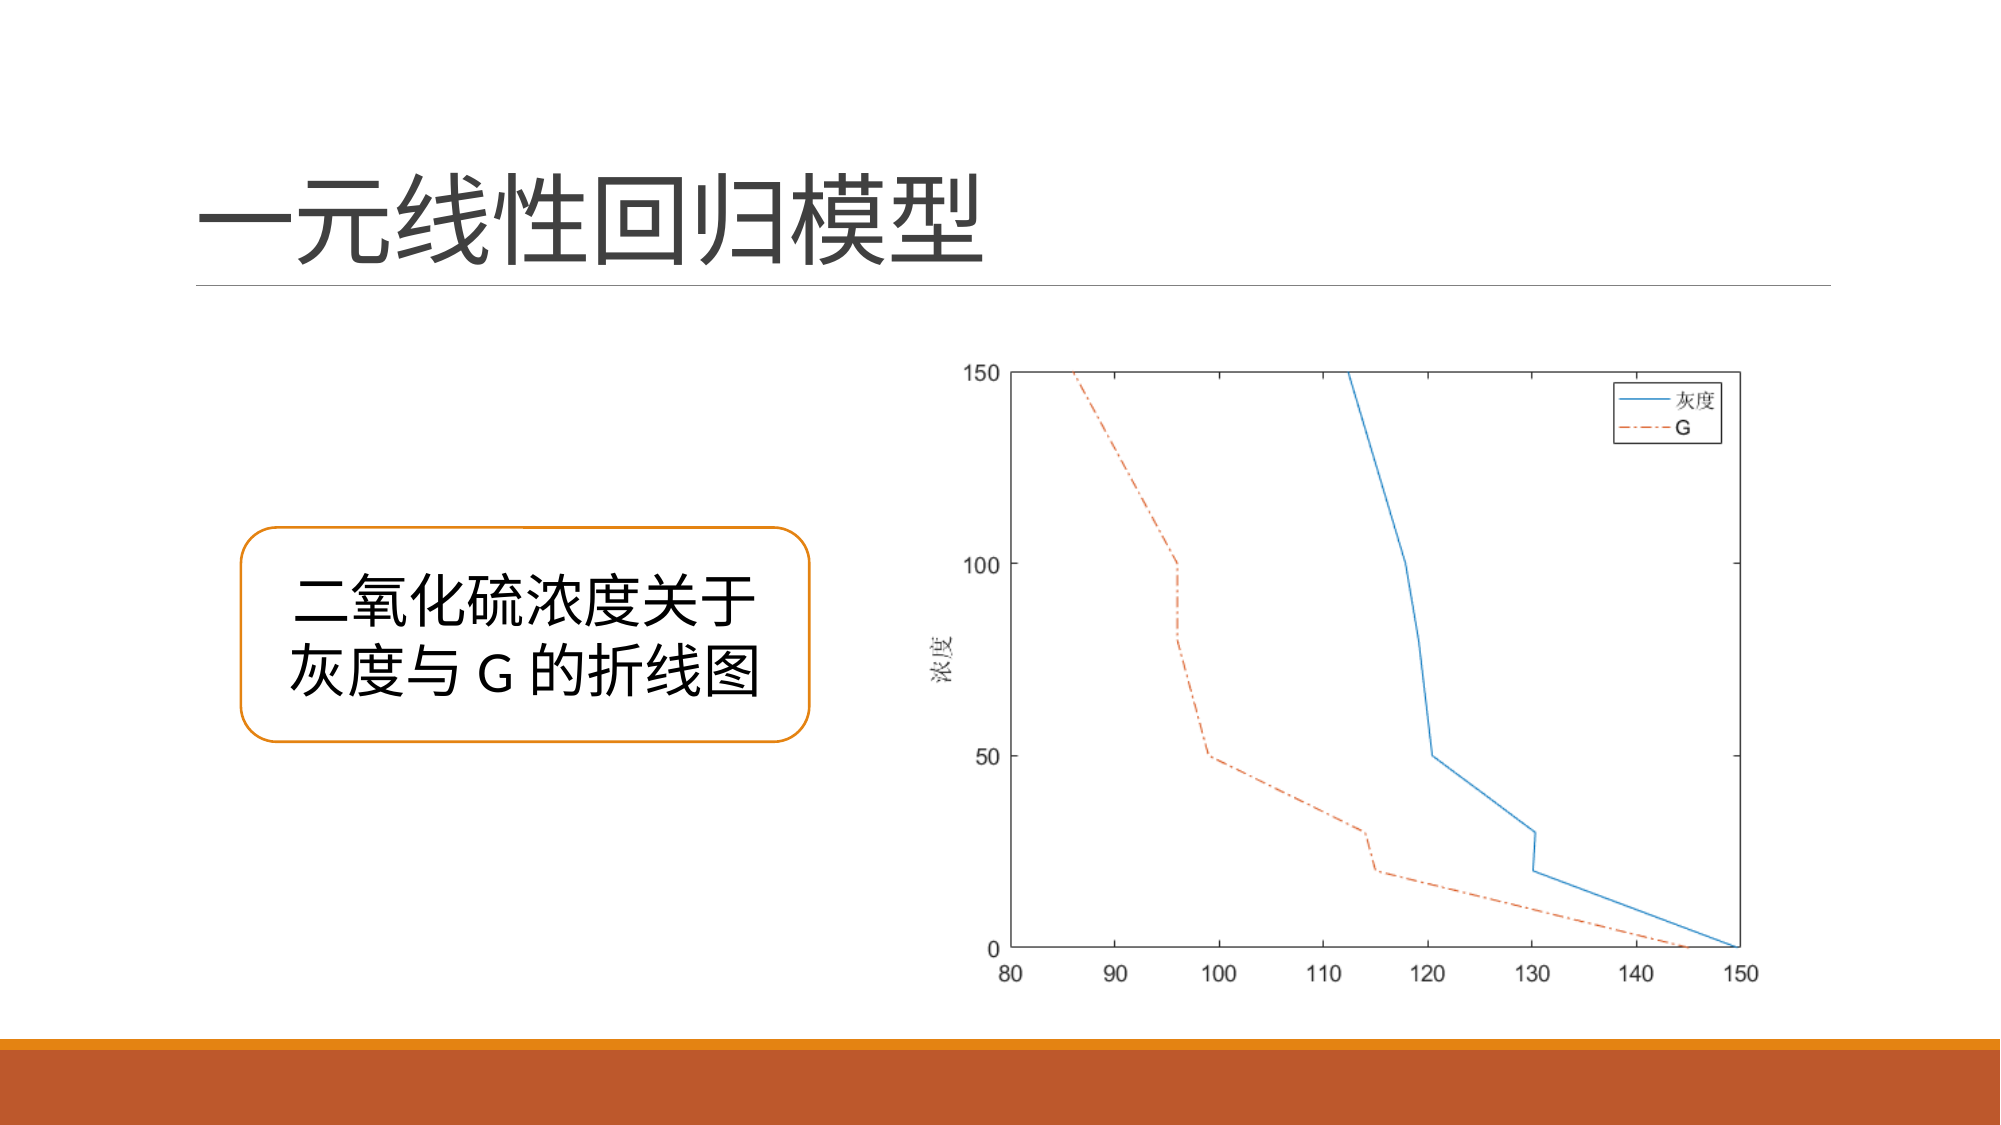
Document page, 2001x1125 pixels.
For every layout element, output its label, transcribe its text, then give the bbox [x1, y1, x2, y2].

title 一元线性回归模型 [180, 47, 1830, 285]
picture [888, 319, 1831, 1027]
text_box 二氧化硫浓度关于灰度与G的折线图 [239, 526, 811, 744]
